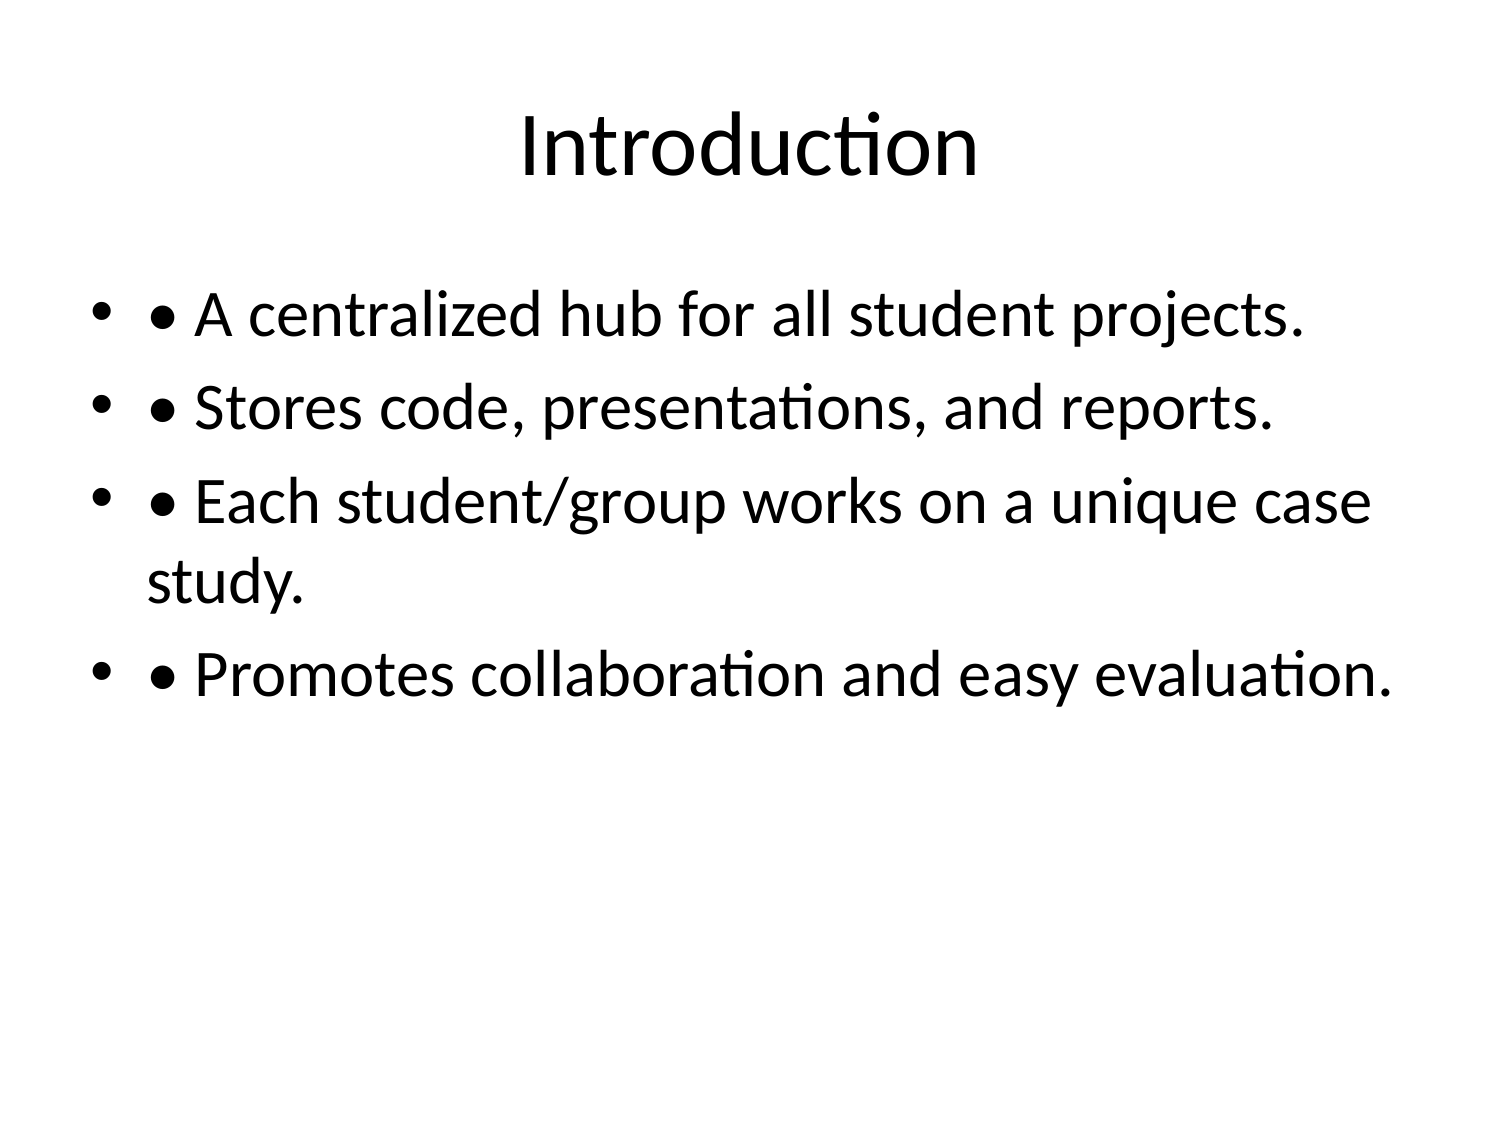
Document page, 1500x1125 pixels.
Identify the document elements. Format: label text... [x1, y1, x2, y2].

title Introduction [75, 45, 1425, 233]
list • A centralized hub for all student projects. • Stores code, presentations, and reports. • Each student/group works on a unique case study. • Promotes collaboration and easy evaluation. [75, 262, 1425, 1005]
